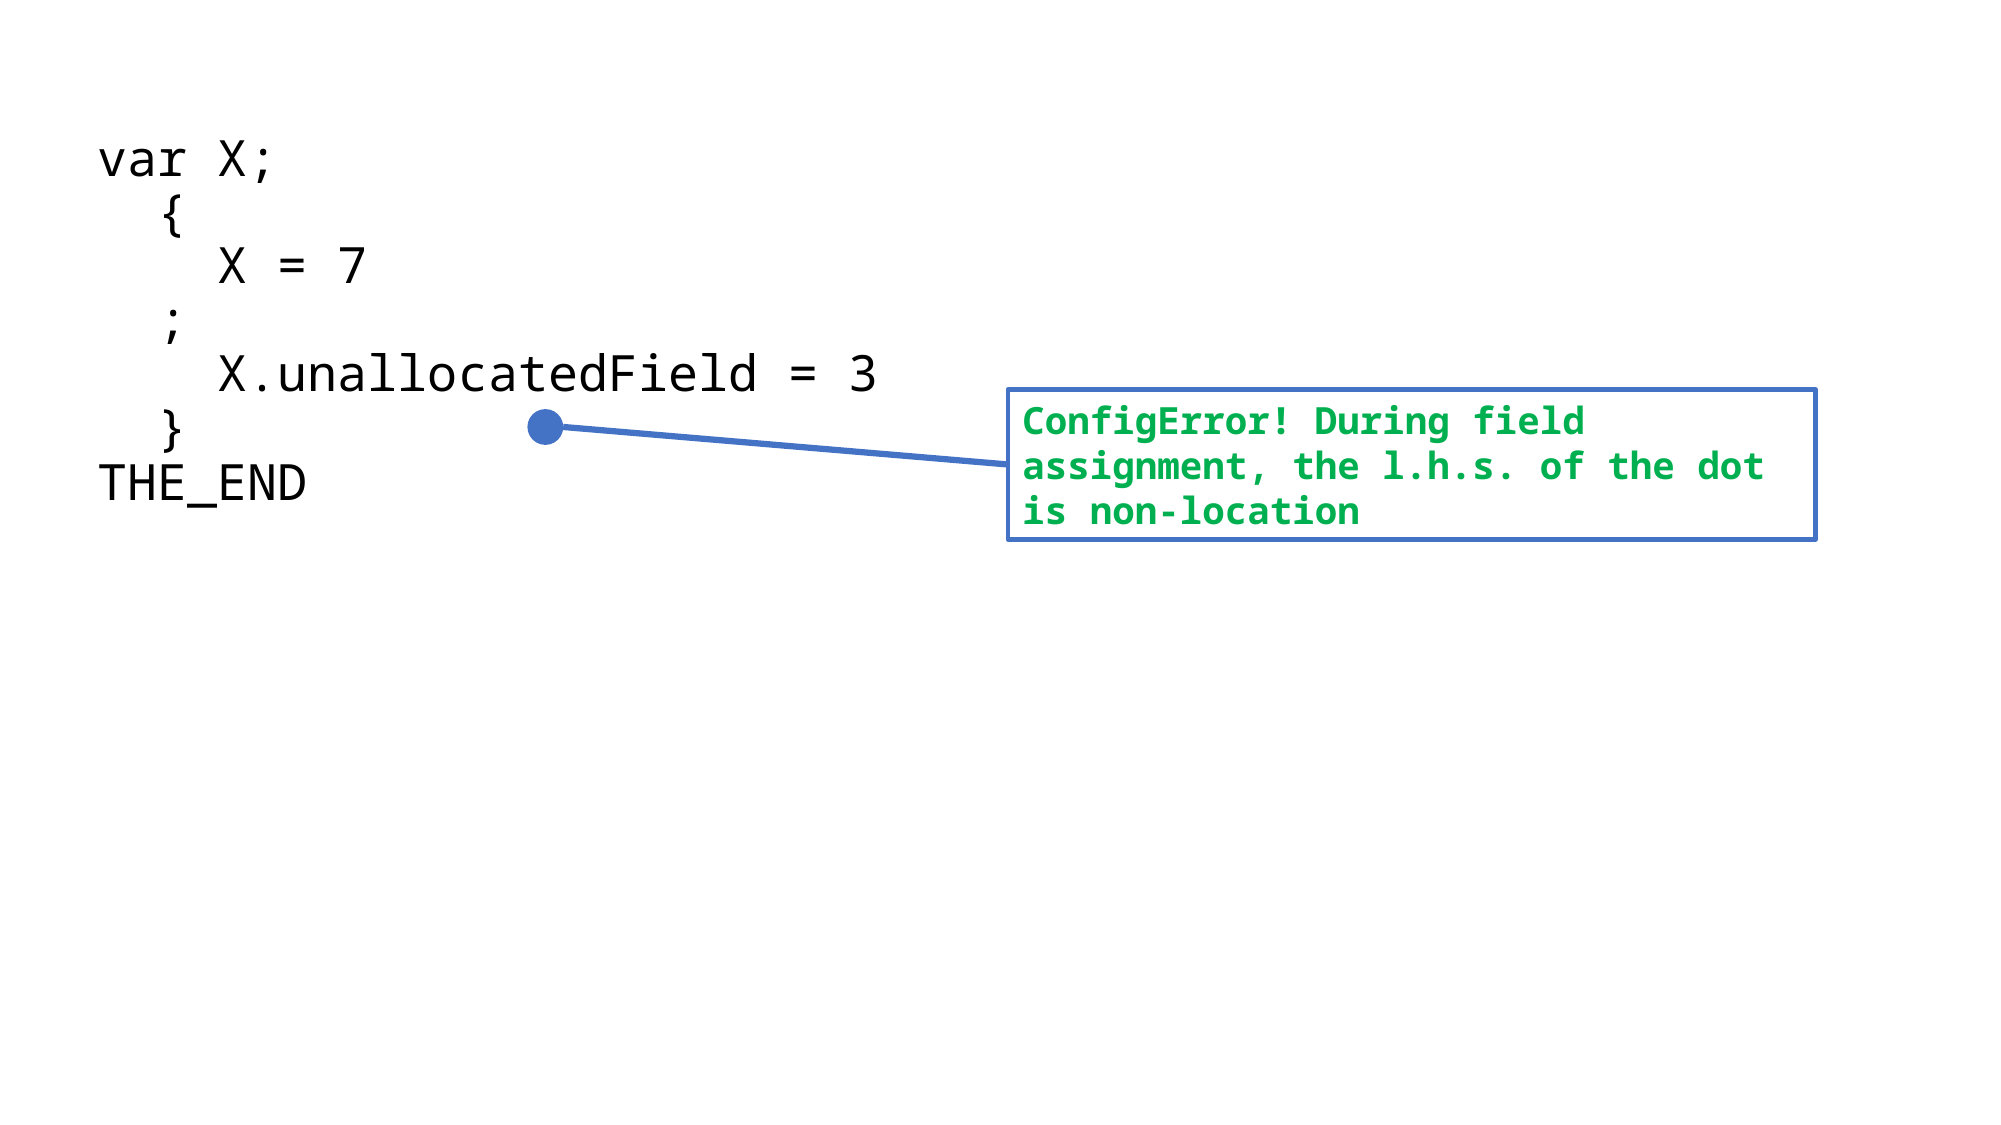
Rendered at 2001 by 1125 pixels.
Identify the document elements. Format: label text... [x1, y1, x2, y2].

list var X; { X = 7 ; X.unallocatedField = 3 } THE_END [82, 125, 1863, 1125]
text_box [563, 426, 1008, 466]
text_box [526, 408, 565, 446]
text_box ConfigError! During field assignment, the l.h.s. of the dot is non-location [1007, 389, 1816, 540]
